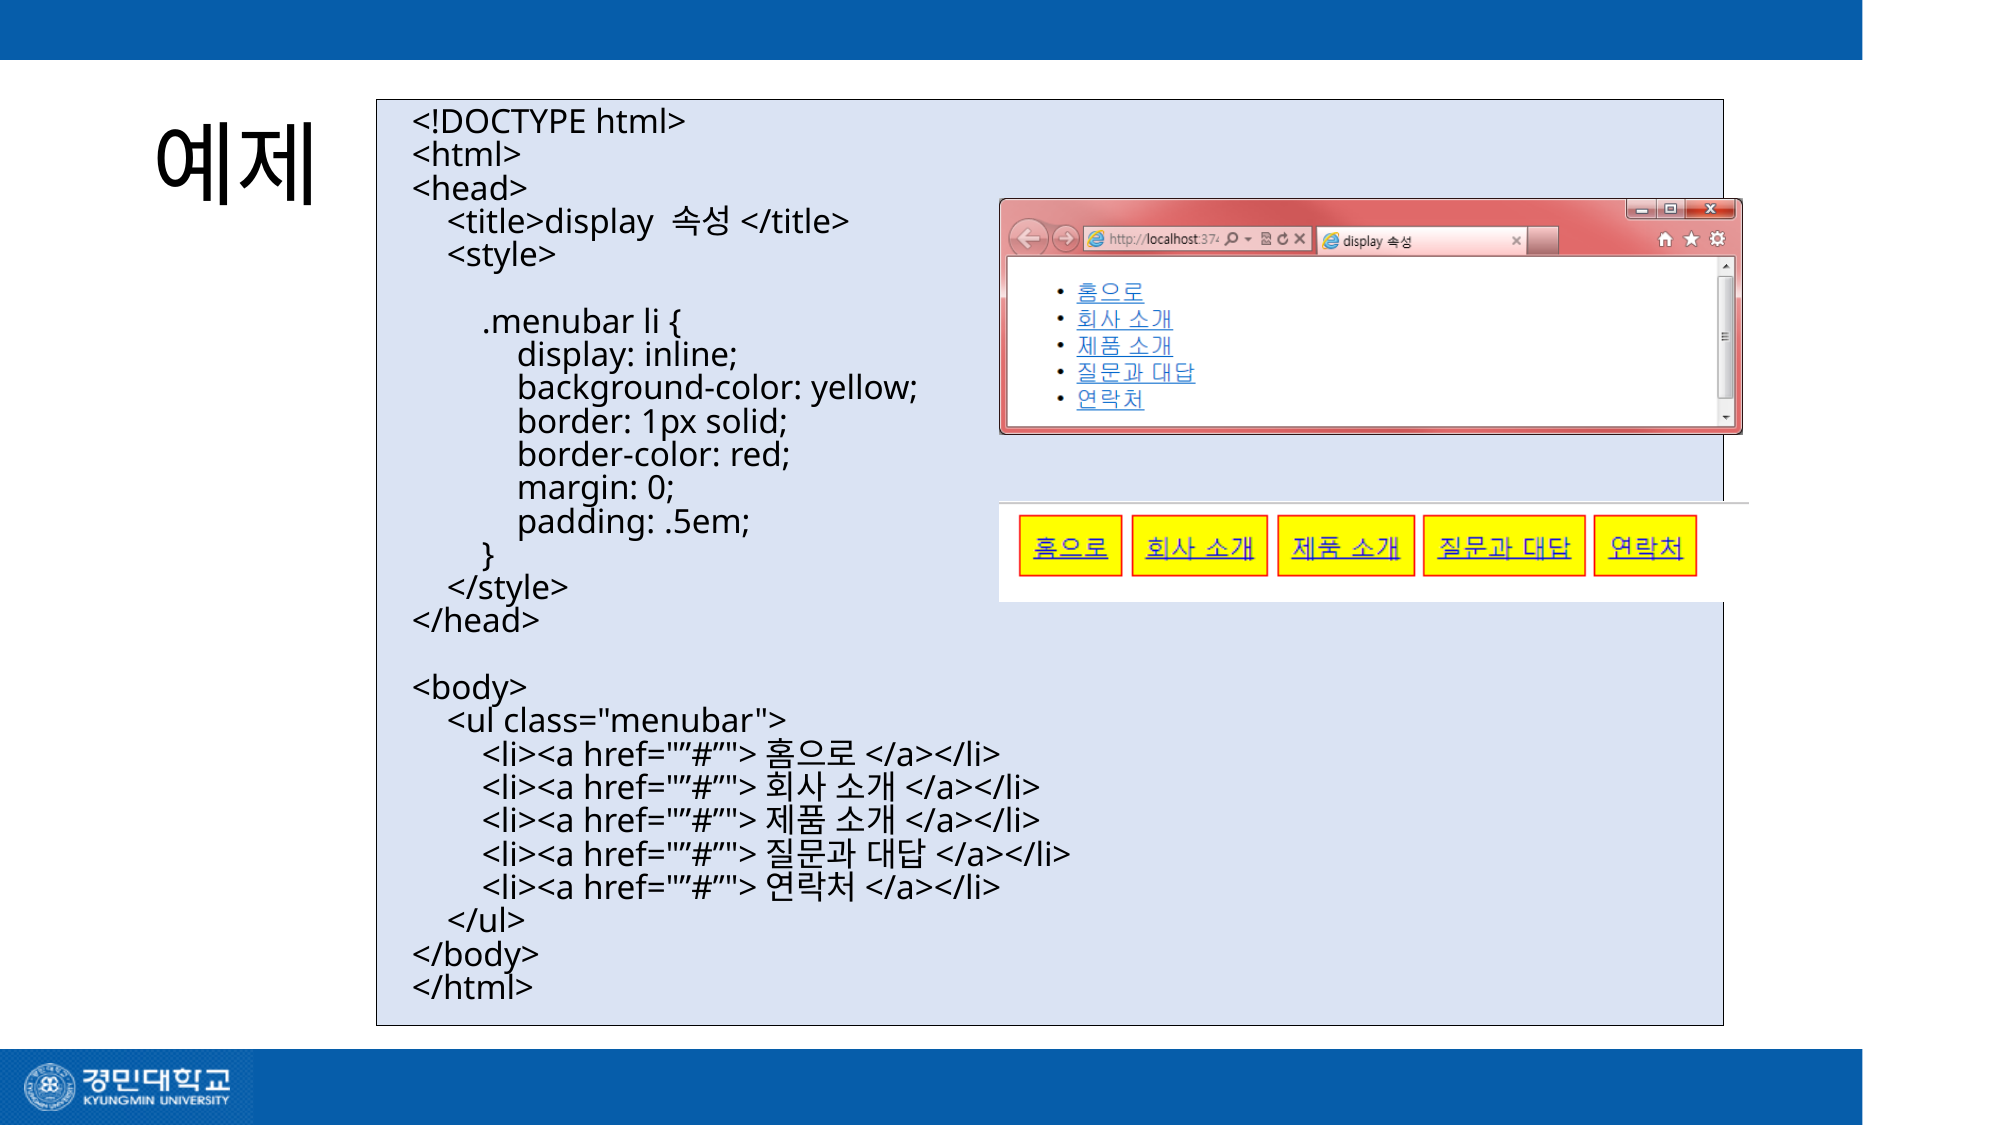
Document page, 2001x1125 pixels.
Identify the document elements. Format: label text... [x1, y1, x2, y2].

picture [999, 198, 1743, 435]
picture [0, 1049, 253, 1125]
picture [999, 501, 1749, 602]
title 예제 [137, 59, 1863, 278]
text_box <!DOCTYPE html> <html> <head> <title>display 속성</title> <style> .menubar li { display: inline; background-color: yellow; border: 1px solid; border-color: red; margin: 0; padding: .5em; } </style> </head> <body> <ul class="menubar"> <li><a href="”#”">홈으로</a></li> <li><a href="”#”">회사 소개</a></li> <li><a href="”#”">제품 소개</a></li> <li><a href="”#”">질문과 대답</a></li> <li><a href="”#”">연락처</a></li> </ul> </body> </html> [376, 99, 1724, 1026]
